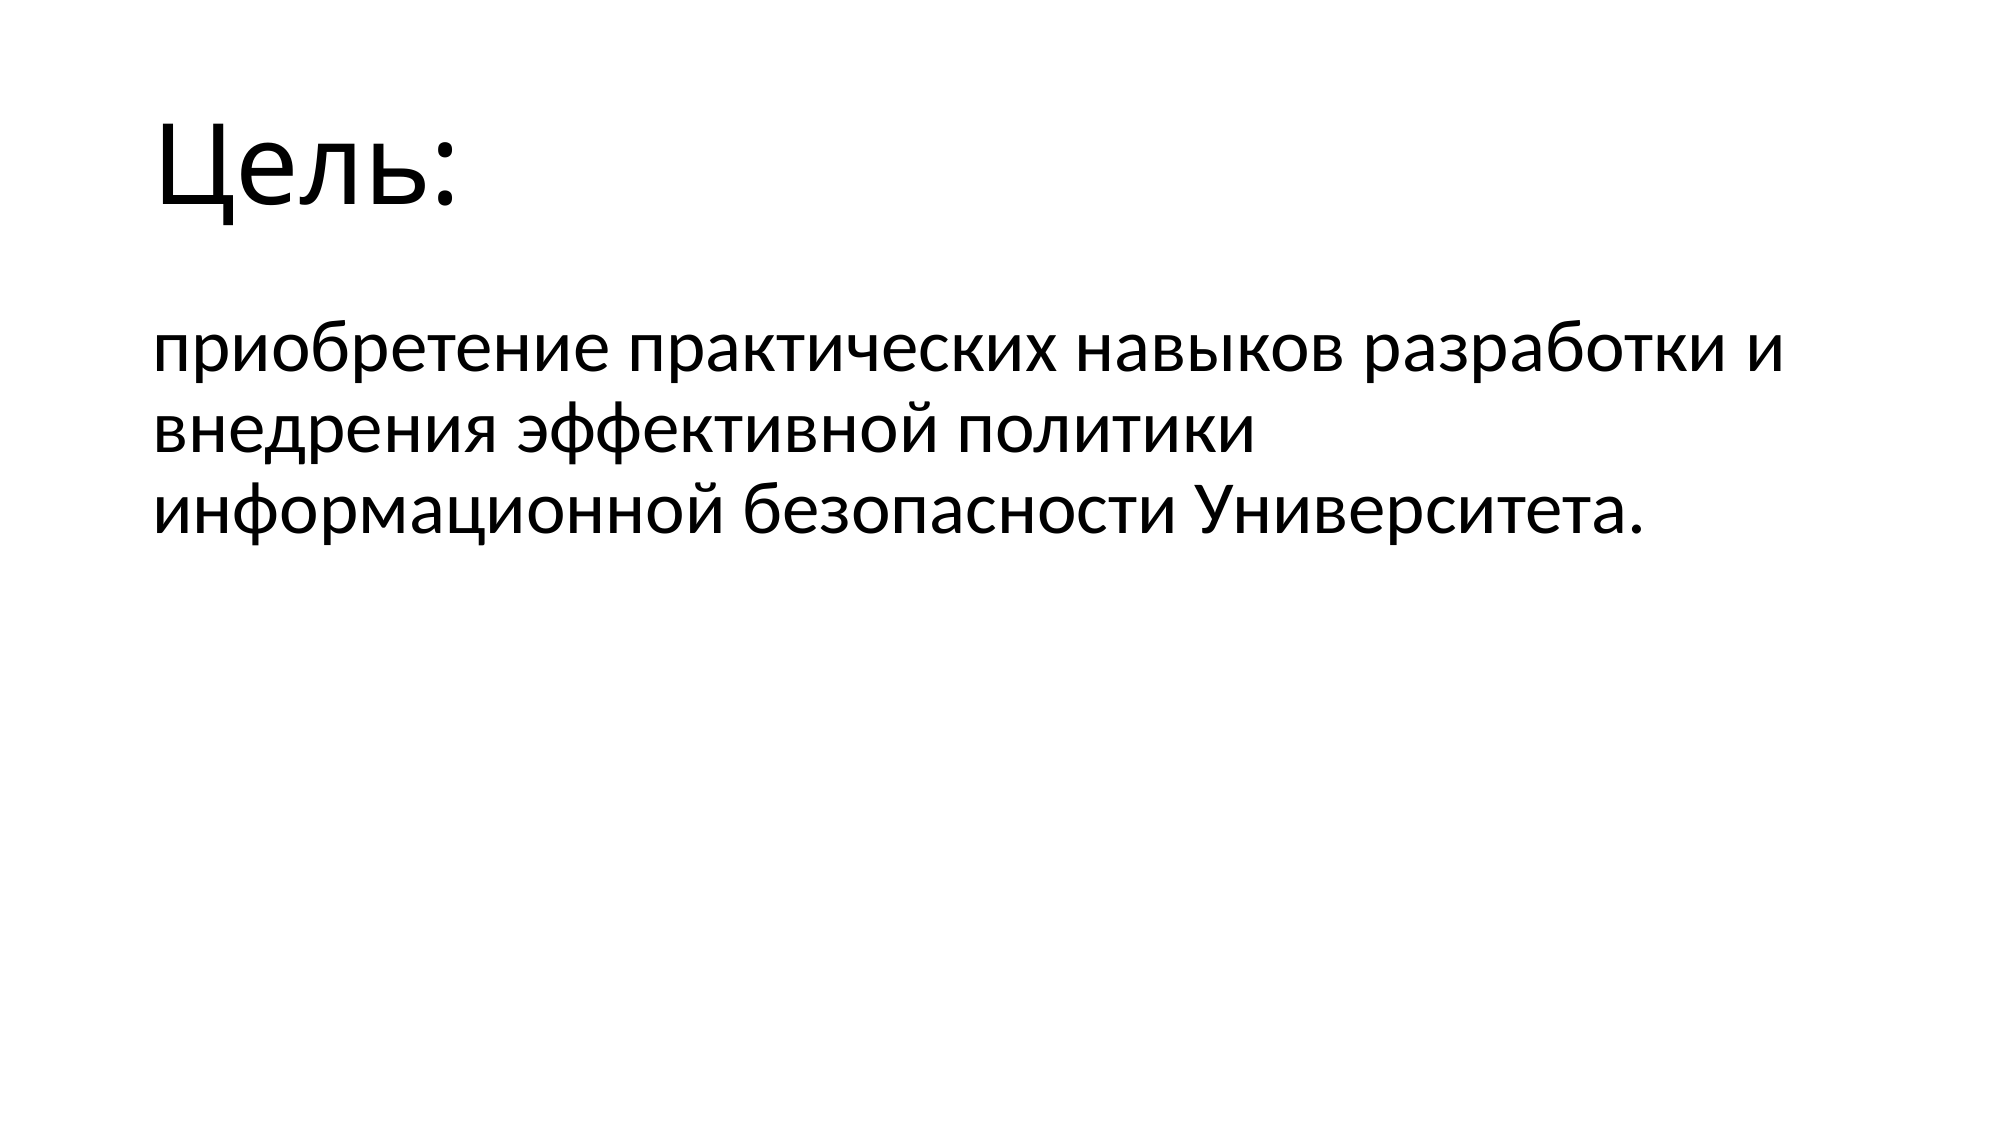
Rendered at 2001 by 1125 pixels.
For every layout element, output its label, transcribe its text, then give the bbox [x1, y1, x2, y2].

title Цель: [137, 59, 1863, 278]
list приобретение практических навыков разработки и внедрения эффективной политики информационной безопасности Университета. [137, 299, 1863, 1014]
